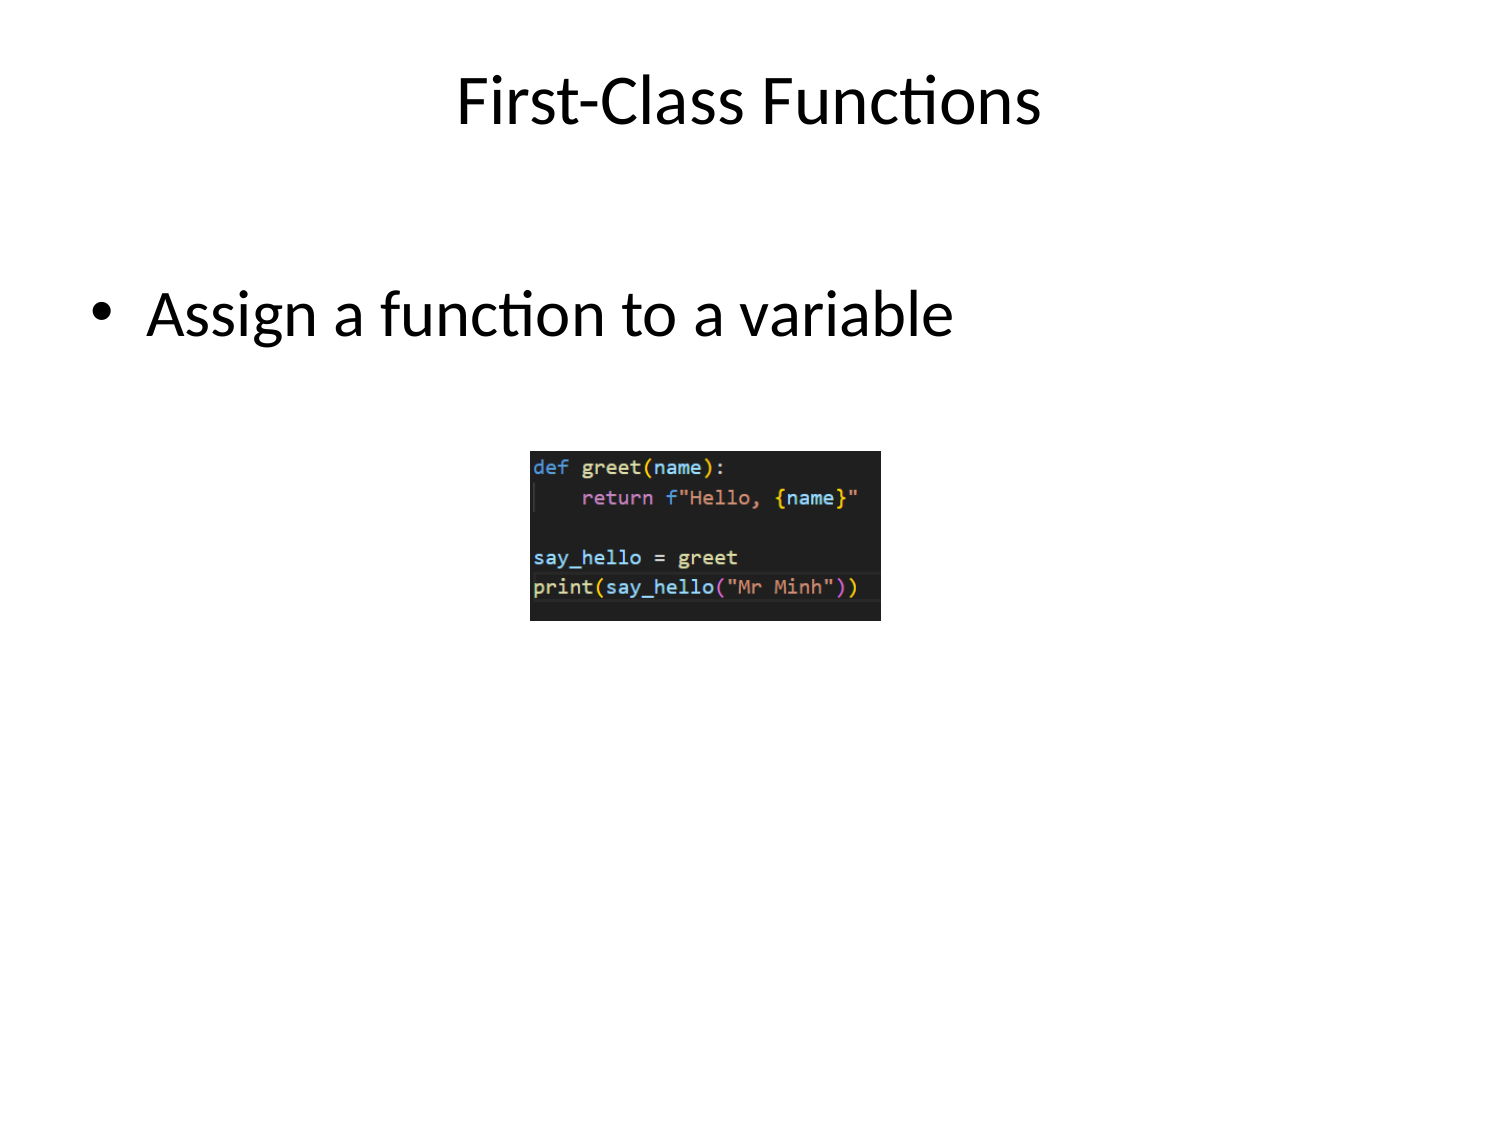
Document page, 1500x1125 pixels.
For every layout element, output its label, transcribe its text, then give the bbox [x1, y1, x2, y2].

title First-Class Functions [75, 45, 1425, 233]
list Assign a function to a variable [75, 262, 1425, 374]
picture [530, 451, 881, 621]
